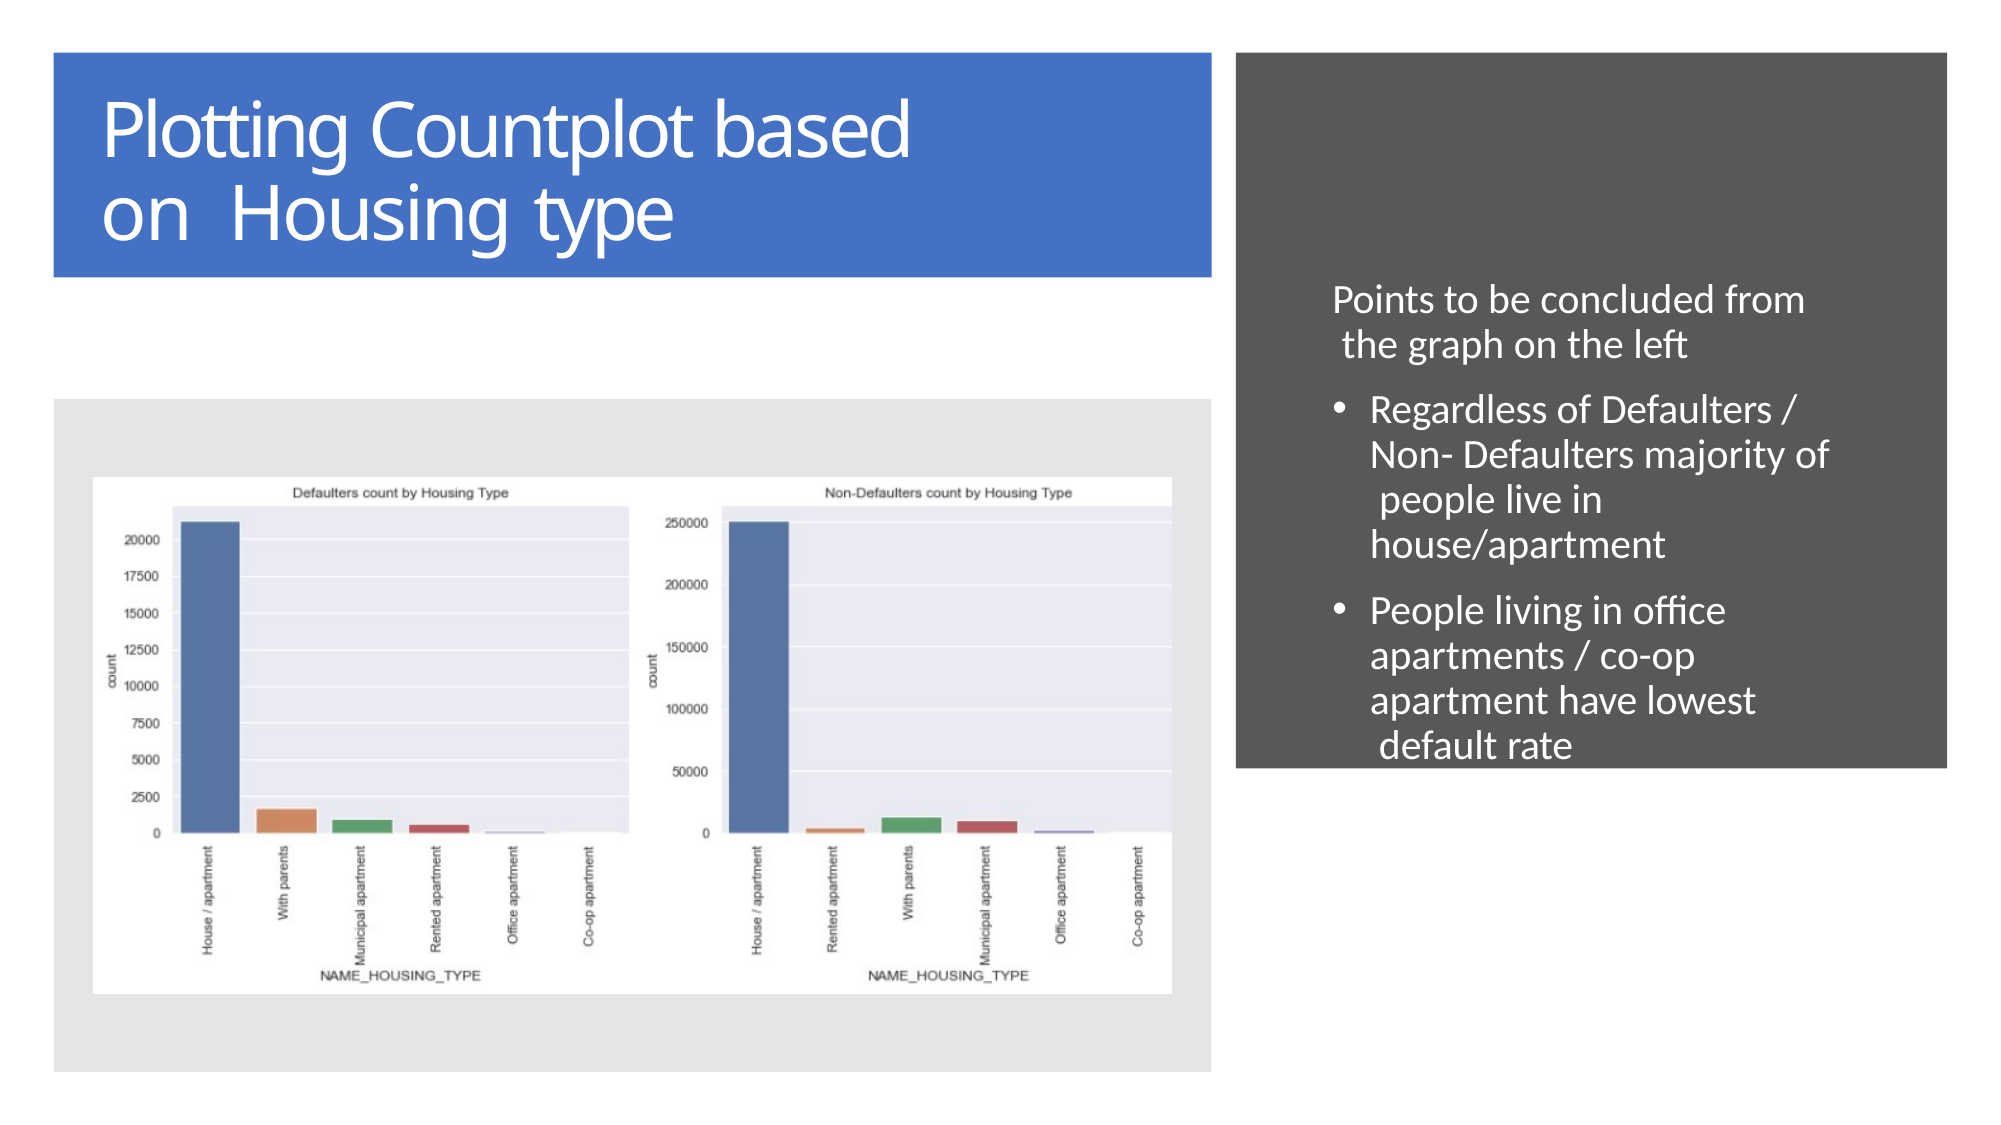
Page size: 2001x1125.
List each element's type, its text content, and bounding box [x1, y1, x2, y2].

text_box Points to be concluded from the graph on the left Regardless of Defaulters / Non- Defaulters majority of people live in house/apartment People living in office apartments / co-op apartment have lowest default rate [1235, 52, 1948, 769]
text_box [53, 398, 1212, 1073]
title Plotting Countplot based on Housing type [53, 52, 1212, 278]
